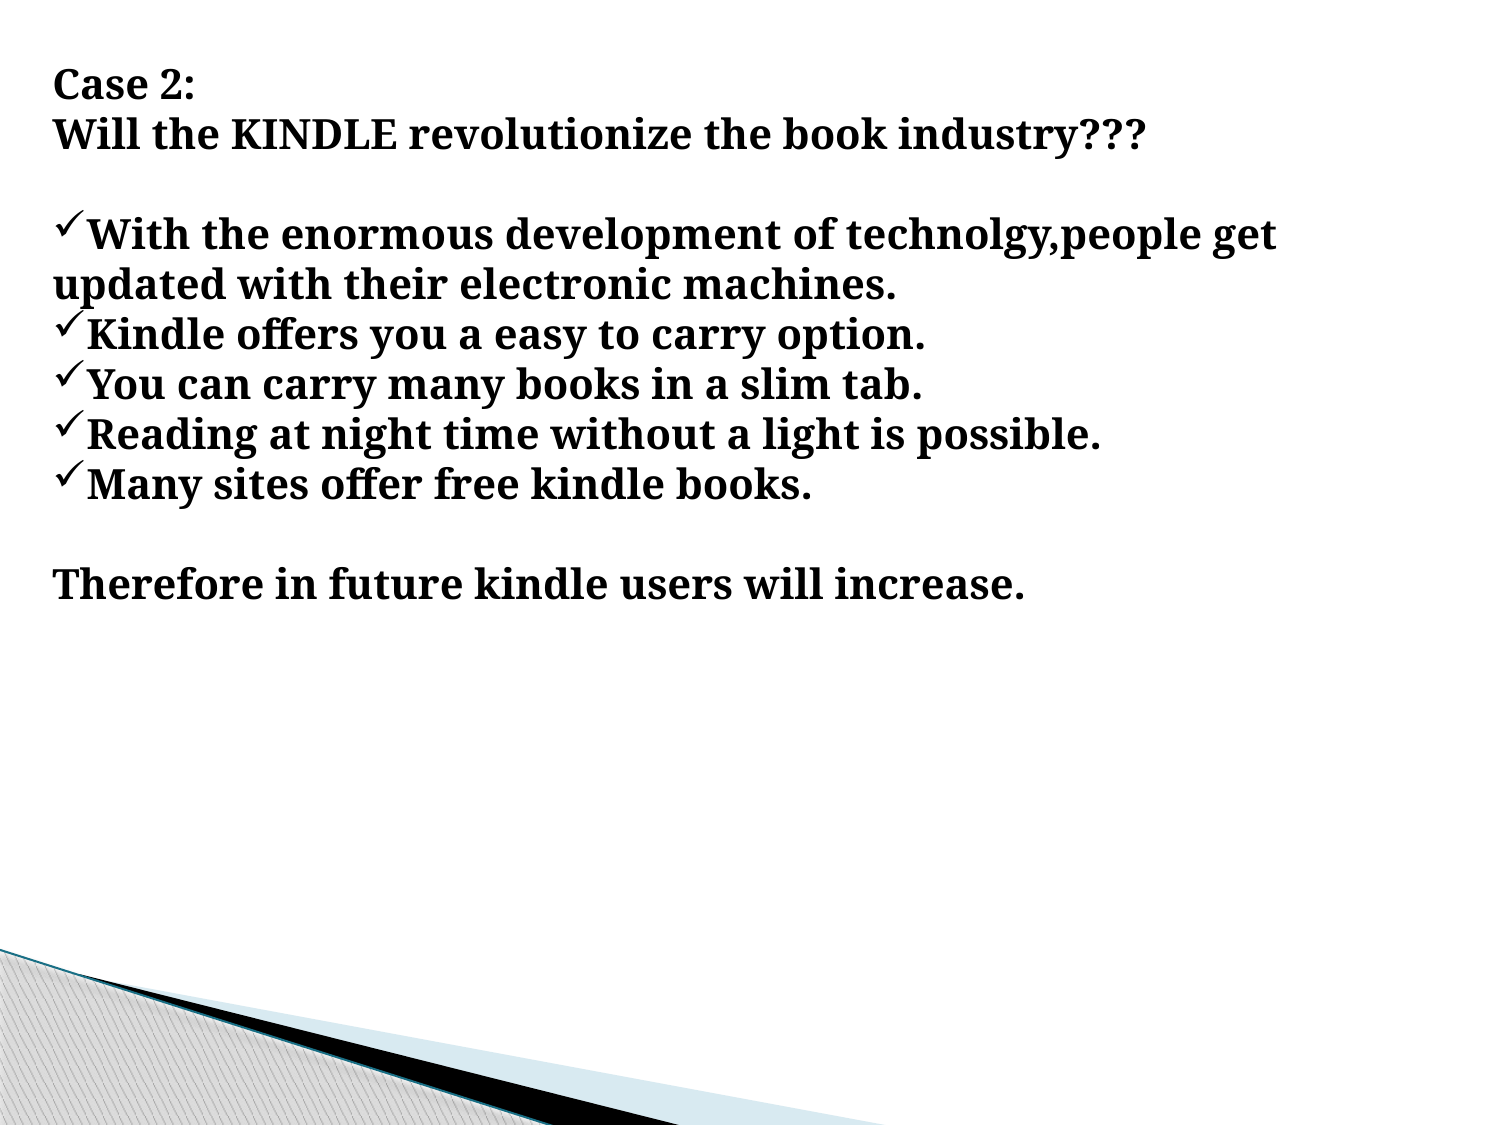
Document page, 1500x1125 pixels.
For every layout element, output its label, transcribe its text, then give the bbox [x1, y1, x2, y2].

text_box Case 2: Will the KINDLE revolutionize the book industry??? With the enormous development of technolgy,people get updated with their electronic machines. Kindle offers you a easy to carry option. You can carry many books in a slim tab. Reading at night time without a light is possible. Many sites offer free kindle books. Therefore in future kindle users will increase. [37, 50, 1413, 615]
